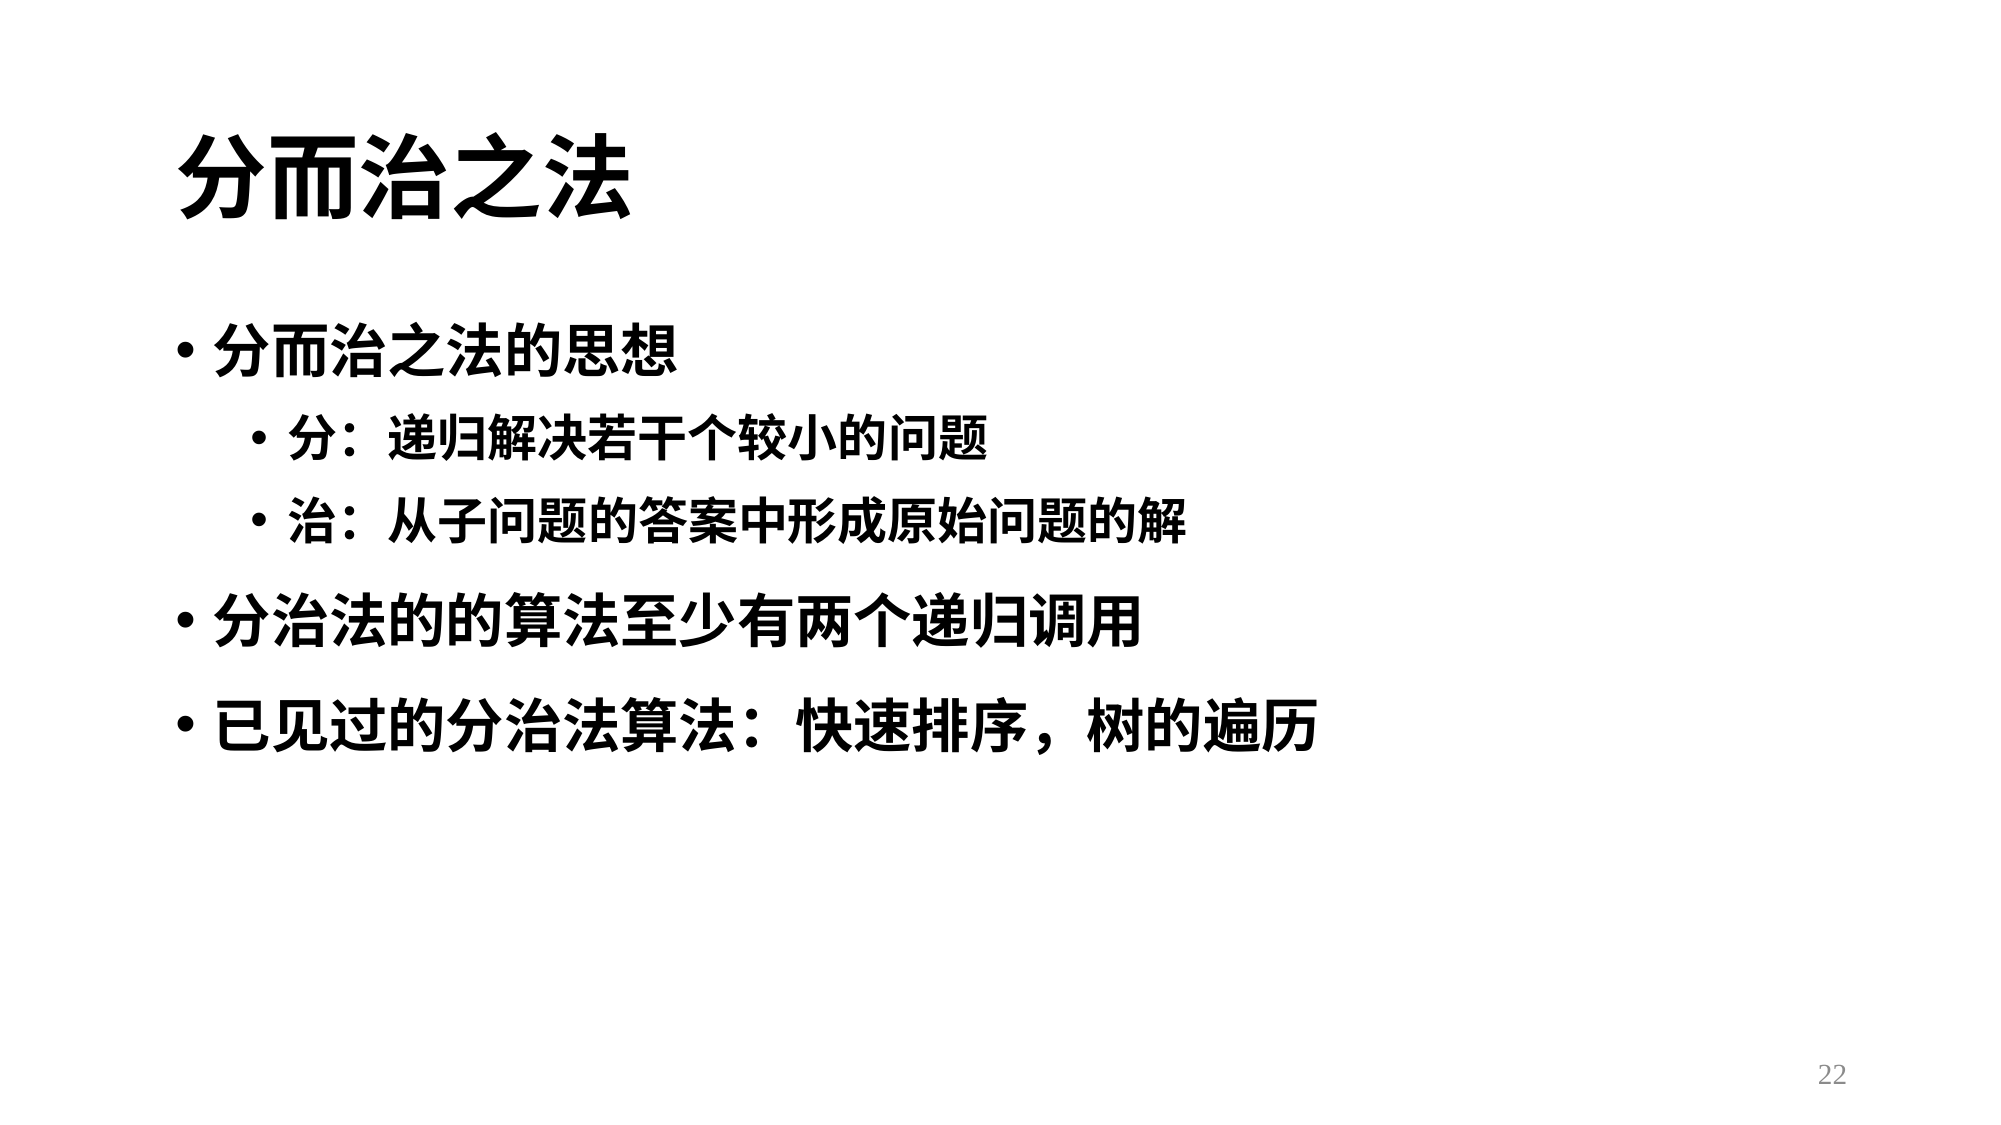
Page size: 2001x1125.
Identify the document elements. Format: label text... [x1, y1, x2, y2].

list 分而治之法的思想 分：递归解决若干个较小的问题 治：从子问题的答案中形成原始问题的解 分治法的的算法至少有两个递归调用 已见过的分治法算法：快速排序，树的遍历 [160, 292, 1800, 1073]
title 分而治之法 [160, 88, 1436, 276]
slide_number 22 [1412, 1042, 1863, 1103]
